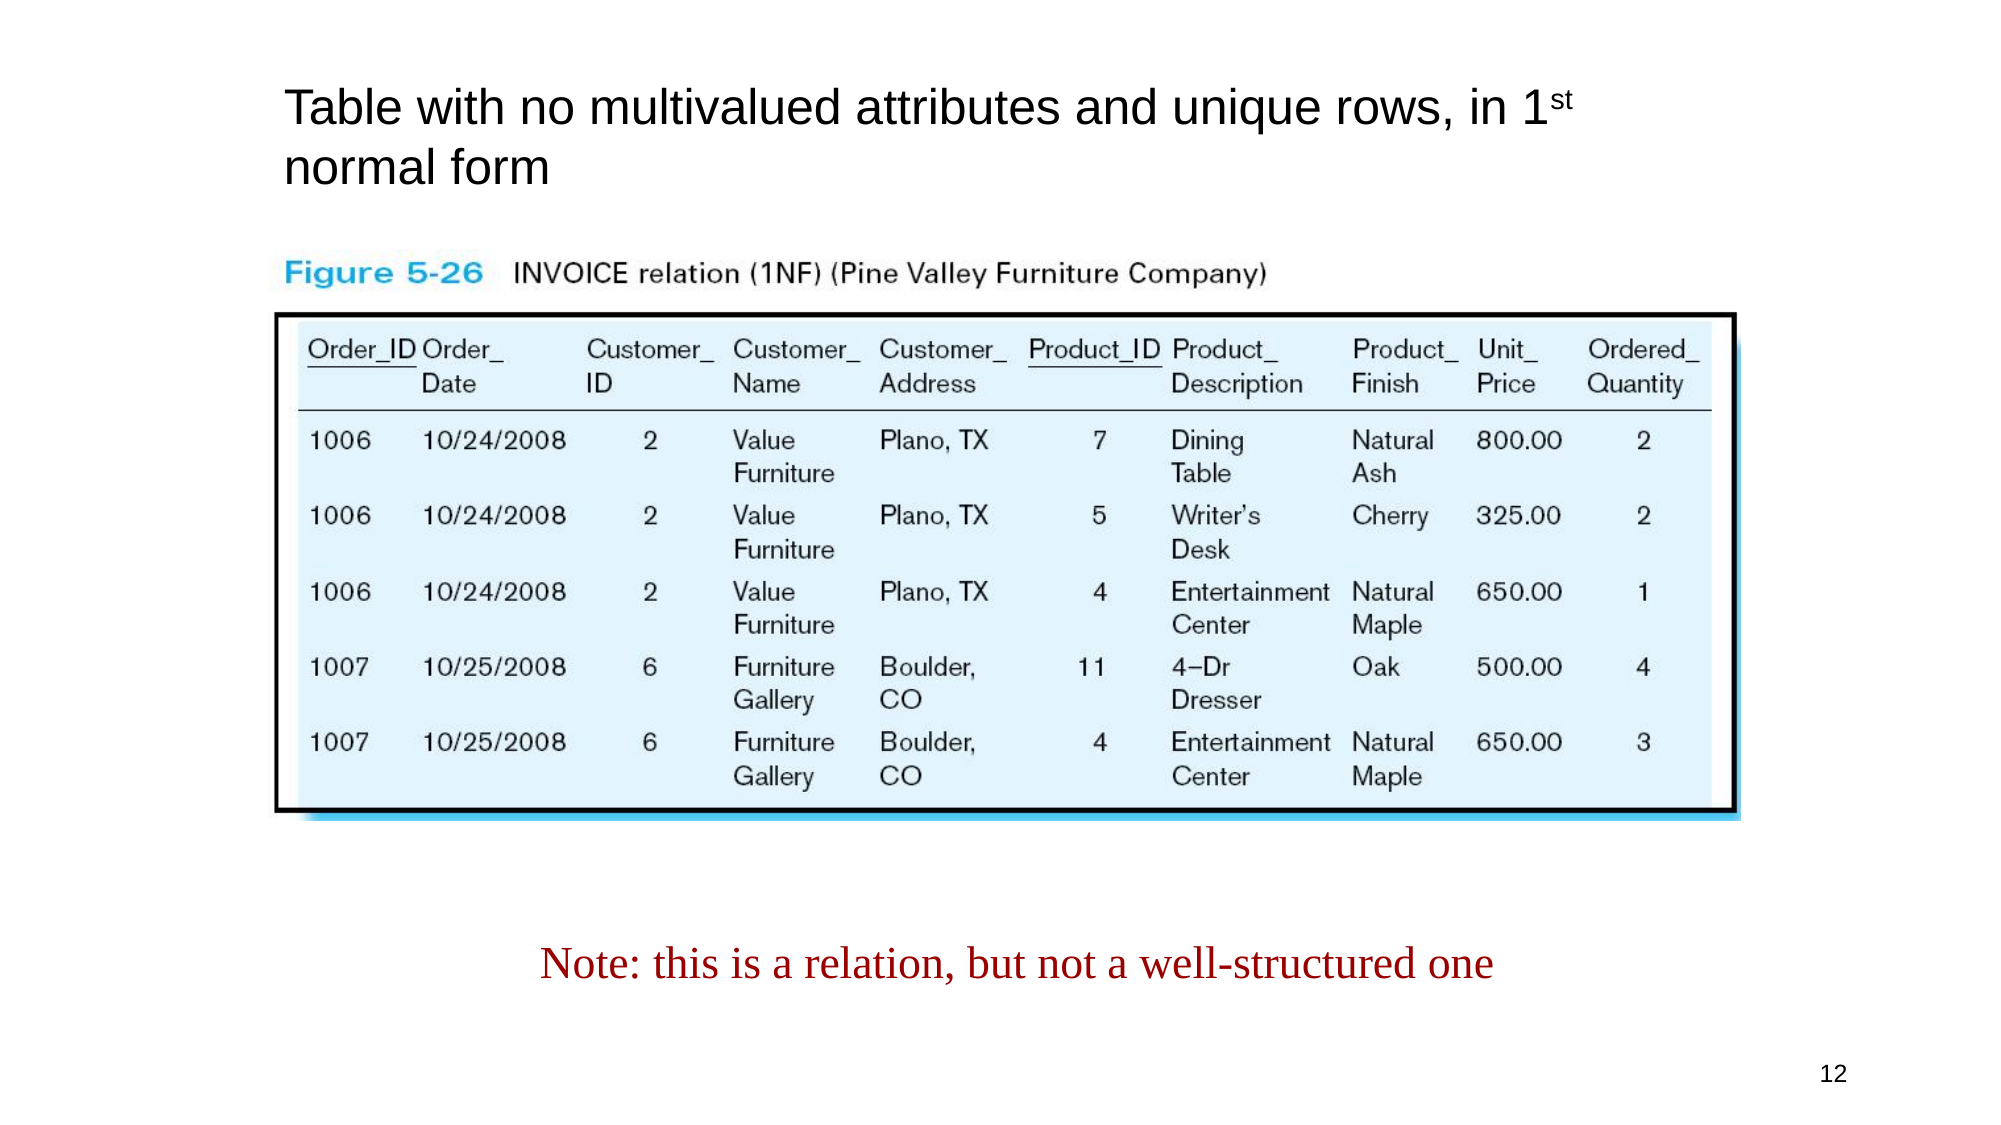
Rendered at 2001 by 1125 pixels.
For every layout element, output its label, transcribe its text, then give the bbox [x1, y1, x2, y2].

text_box Table with no multivalued attributes and unique rows, in 1st normal form [268, 67, 1700, 202]
picture [268, 249, 1741, 822]
text_box Note: this is a relation, but not a well-structured one [525, 924, 1510, 995]
slide_number 12 [1412, 1042, 1863, 1103]
